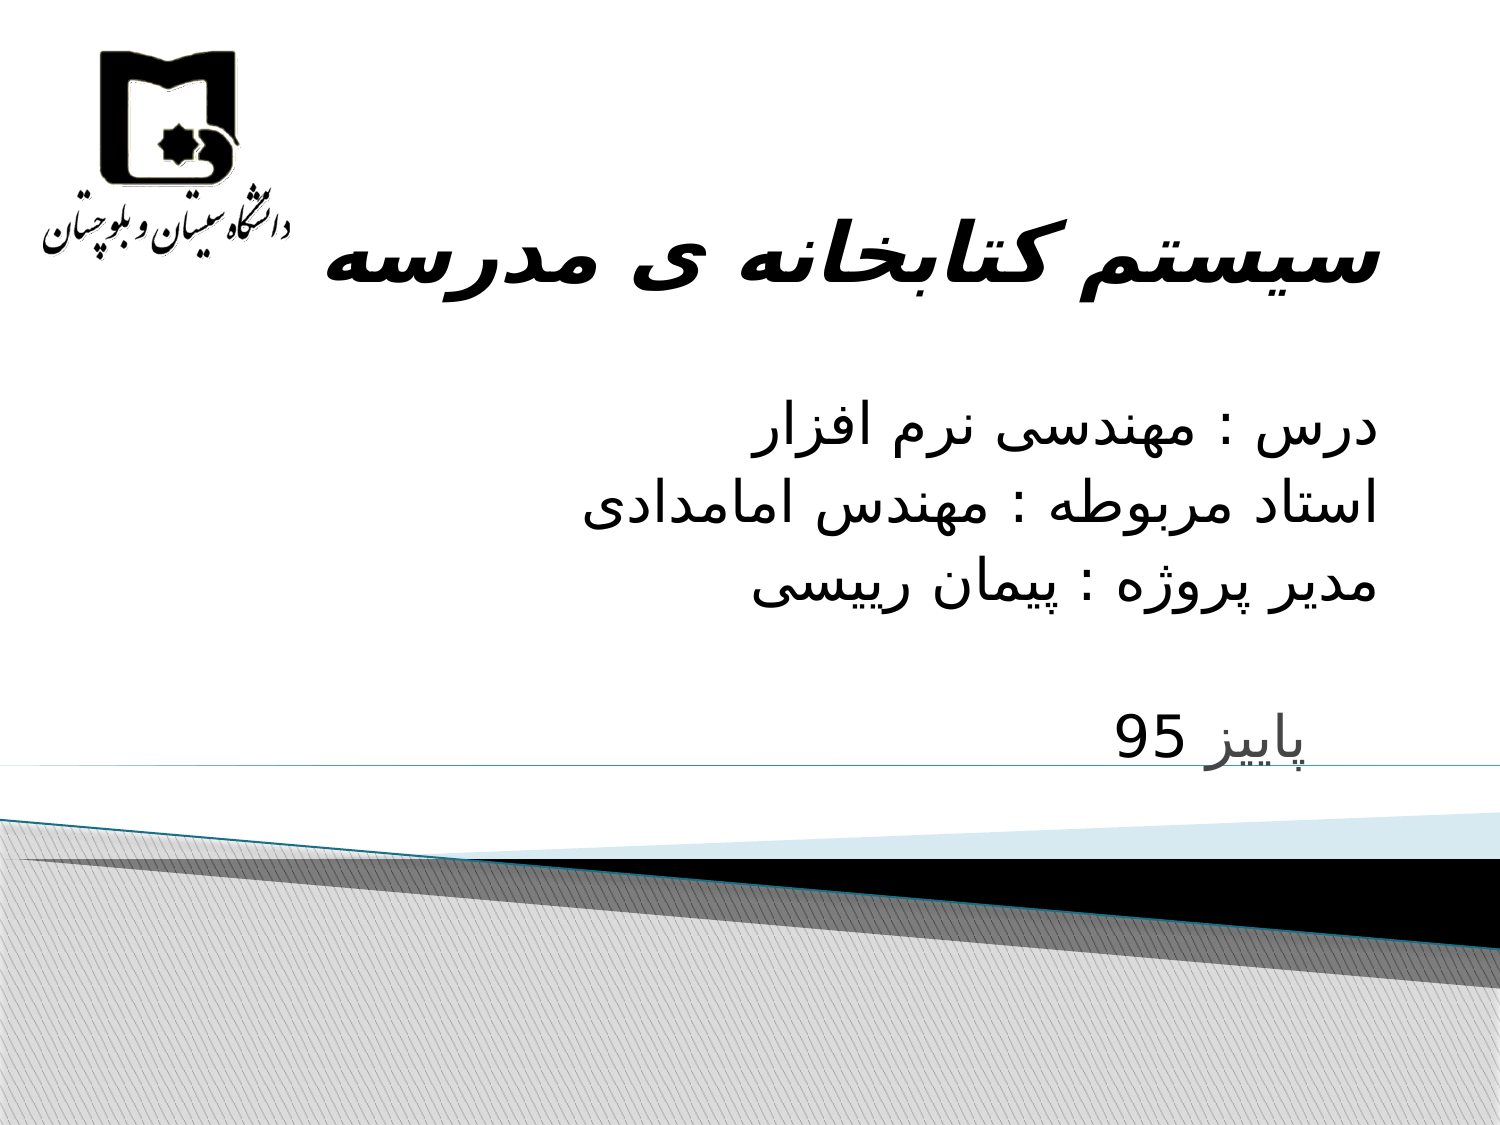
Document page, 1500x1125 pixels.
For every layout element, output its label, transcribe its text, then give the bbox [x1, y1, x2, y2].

picture [40, 48, 290, 261]
picture [1388, 941, 1500, 989]
subtitle سیستم کتابخانه ی مدرسه درس : مهندسی نرم افزار استاد مربوطه : مهندس امامدادی مدیر پروژه : پیمان رییسی پاییز 95 [123, 113, 1388, 1071]
picture [5, 859, 123, 869]
